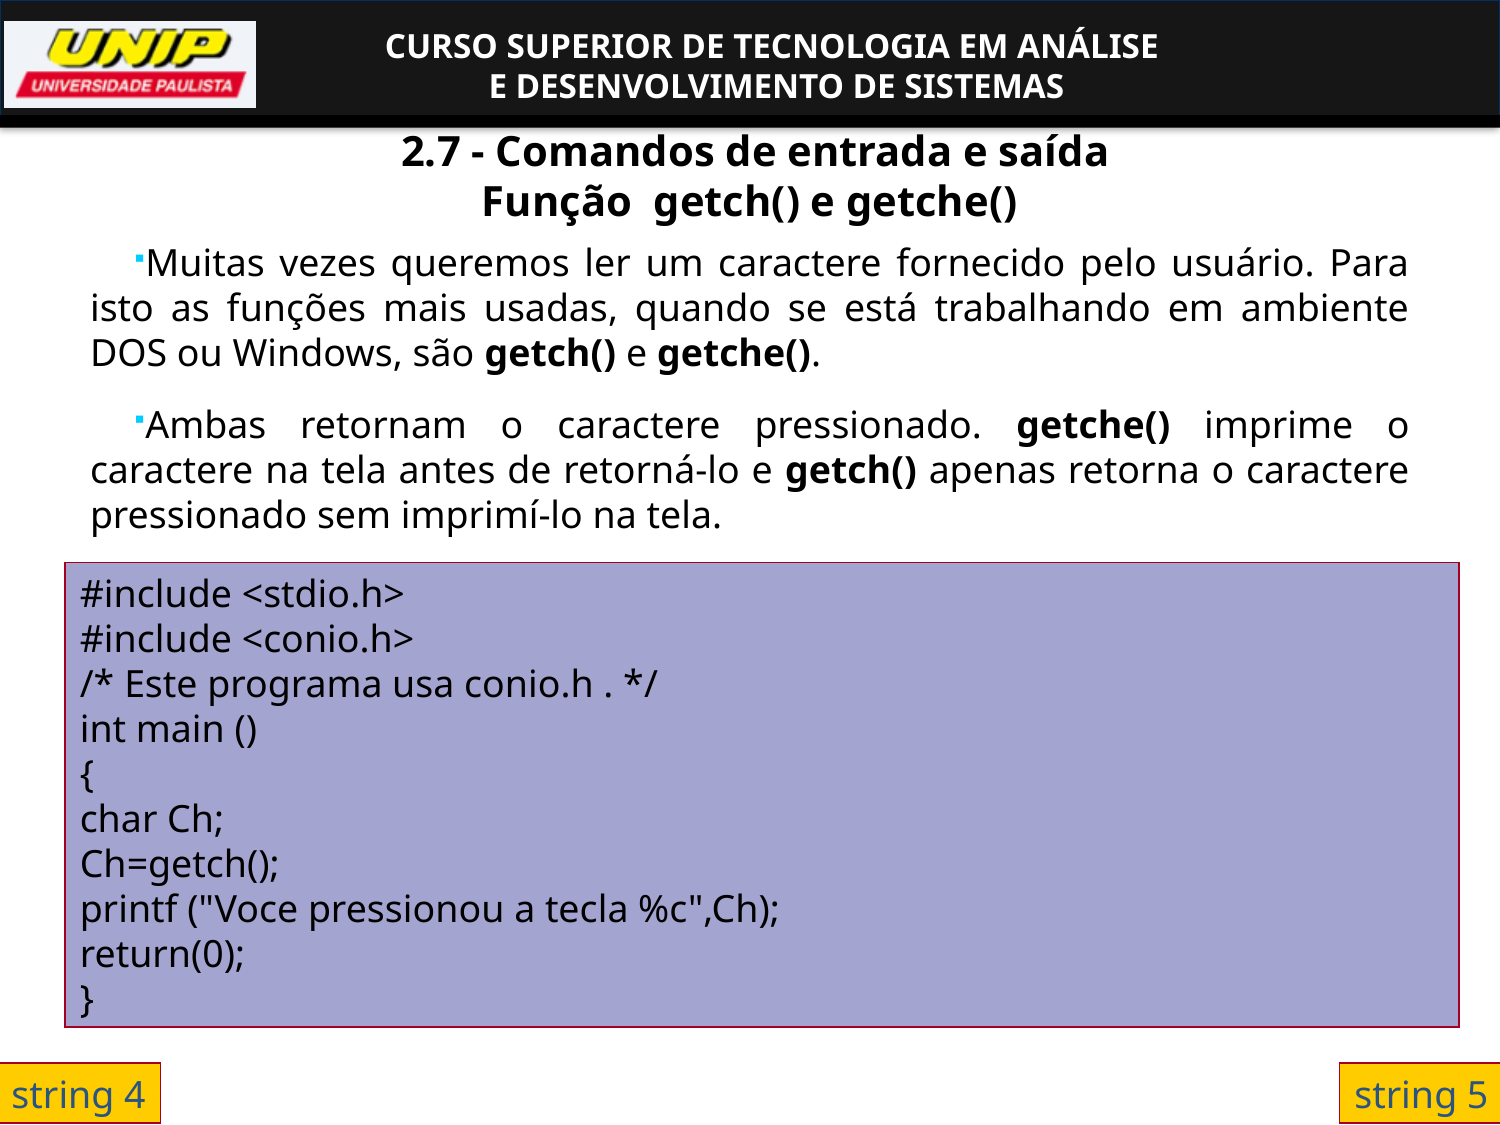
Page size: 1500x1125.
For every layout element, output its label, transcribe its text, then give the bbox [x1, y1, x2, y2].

title 2.7 - Comandos de entrada e saída Função getch() e getche() [75, 62, 1425, 231]
text_box string 5 [1339, 1063, 1500, 1123]
text_box #include <stdio.h> #include <conio.h> /* Este programa usa conio.h . */ int main () { char Ch; Ch=getch(); printf ("Voce pressionou a tecla %c",Ch); return(0); } [65, 562, 1459, 1028]
picture [4, 21, 256, 108]
text_box string 4 [0, 1063, 161, 1123]
list Muitas vezes queremos ler um caractere fornecido pelo usuário. Para isto as funções mais usadas, quando se está trabalhando em ambiente DOS ou Windows, são getch() e getche(). Ambas retornam o caractere pressionado. getche() imprime o caractere na tela antes de retorná-lo e getch() apenas retorna o caractere pressionado sem imprimí-lo na tela. Ambas as funções podem ser encontradas no arquivo de cabeçalho conio.h. Geralmente estas funções não estão disponíveis em ambiente Unix (compiladores cc e gcc), pois não fazem parte do padrão ANSI. (Exemplo 1) [75, 231, 1425, 562]
